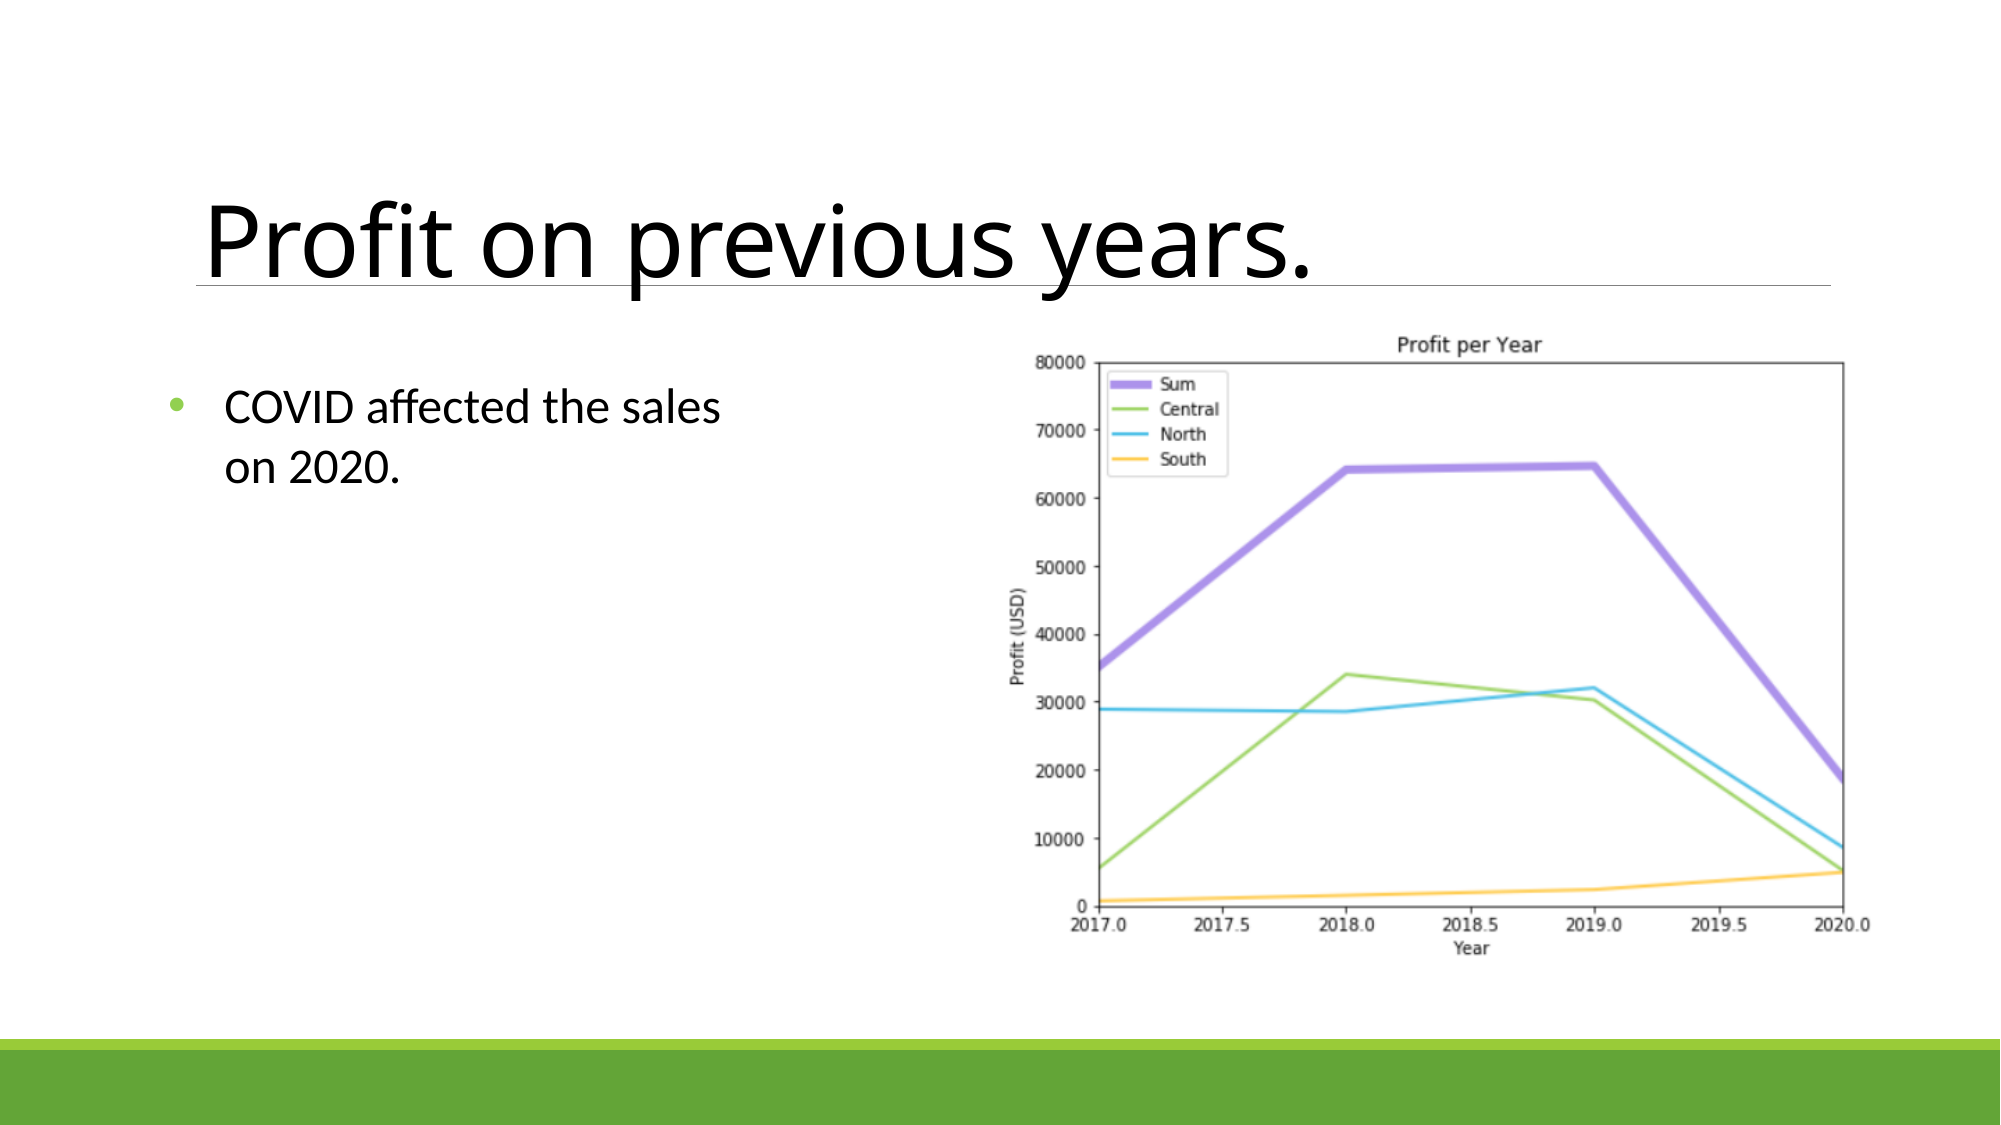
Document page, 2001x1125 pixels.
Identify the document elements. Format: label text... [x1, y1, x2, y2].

text_box COVID affected the sales on 2020. [153, 366, 777, 502]
title Profit on previous years. [187, 101, 1813, 305]
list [974, 323, 1899, 985]
